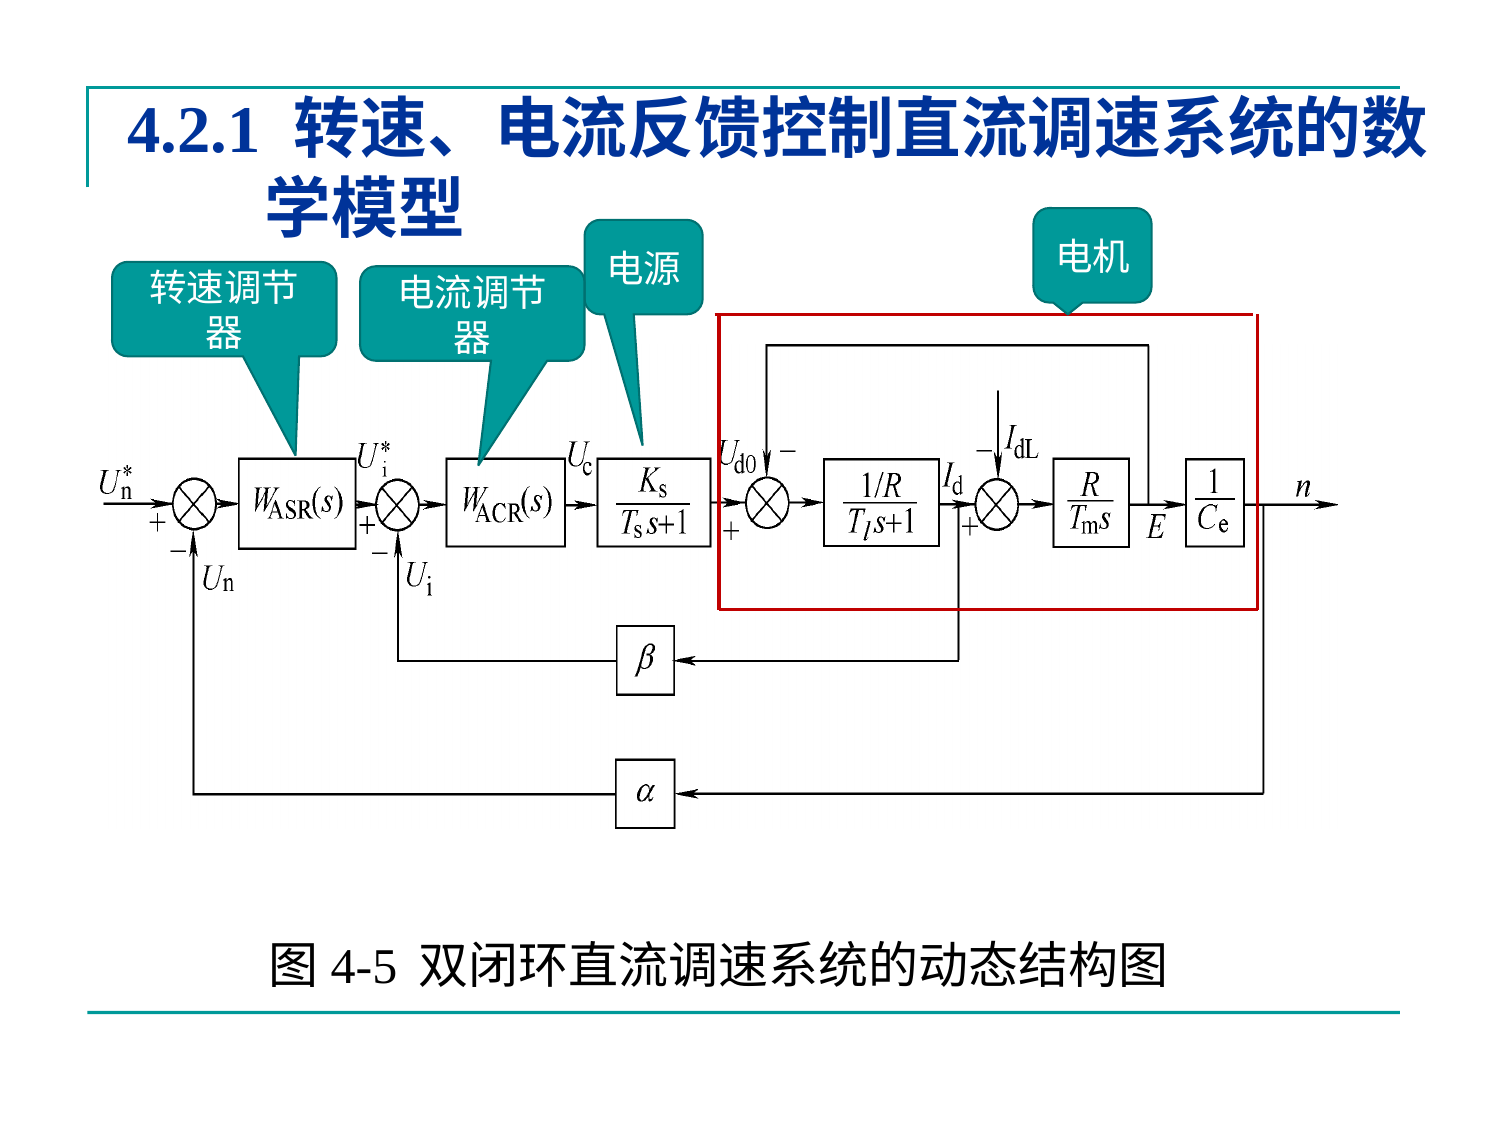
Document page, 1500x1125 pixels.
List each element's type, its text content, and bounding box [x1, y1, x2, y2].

text_box 电流调节器 [358, 265, 586, 344]
picture [720, 344, 1257, 609]
text_box 电源 [583, 218, 704, 344]
picture [100, 344, 1338, 830]
text_box 图4-5 双闭环直流调速系统的动态结构图 [253, 926, 1247, 1002]
title 4.2.1 转速、电流反馈控制直流调速系统的数学模型 [112, 78, 1452, 274]
text_box 电机 [1032, 206, 1153, 314]
text_box 转速调节器 [110, 260, 338, 344]
